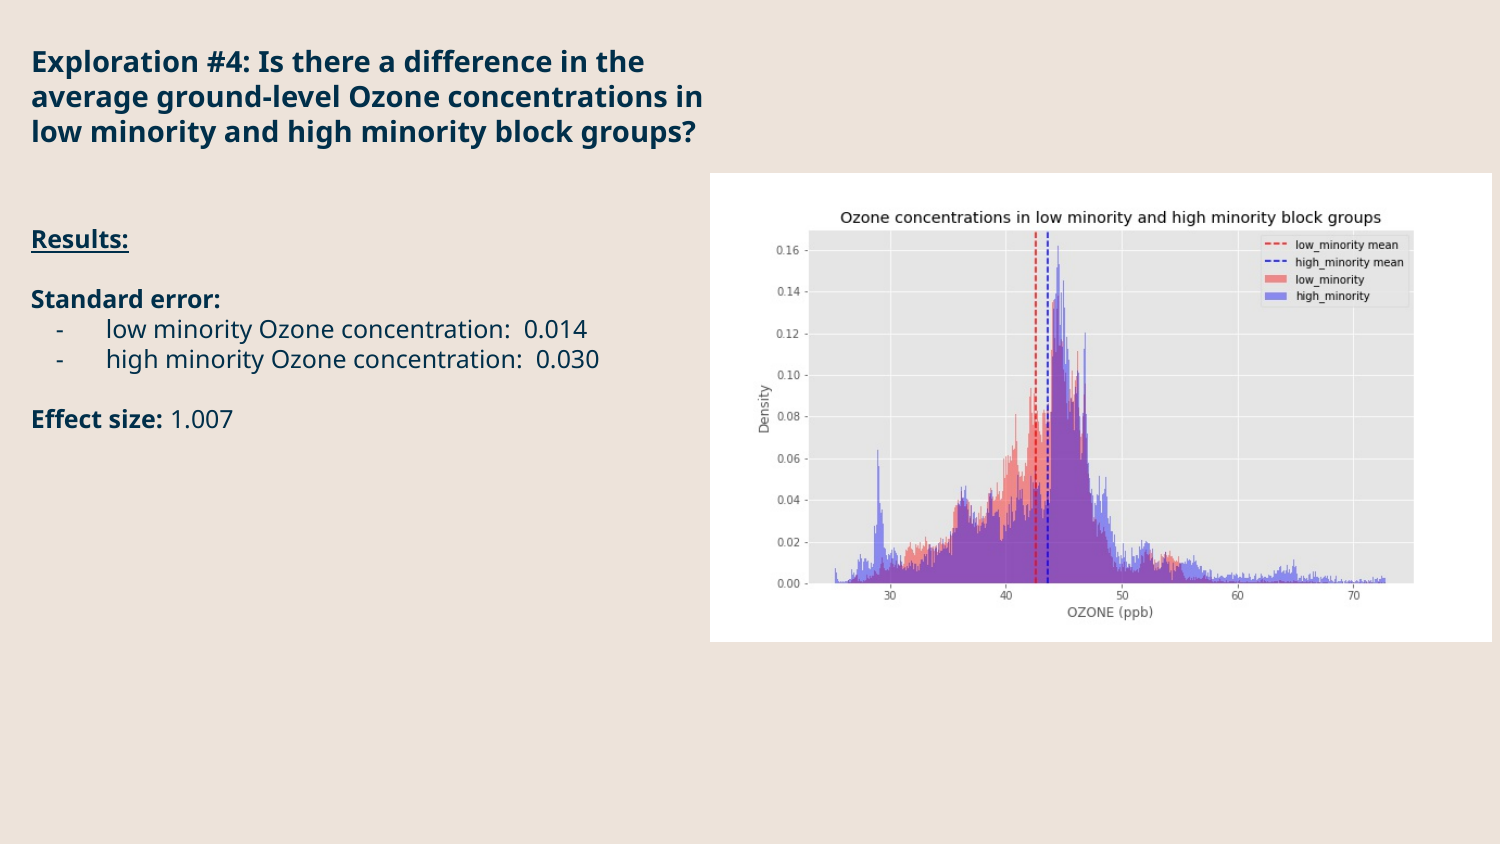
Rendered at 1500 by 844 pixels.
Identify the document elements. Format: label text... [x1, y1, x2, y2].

picture [710, 173, 1493, 643]
text_box Exploration #4: Is there a difference in the average ground-level Ozone concentrations in low minority and high minority block groups? [15, 28, 724, 195]
text_box Results: Standard error: low minority Ozone concentration: 0.014 high minority Ozone concentration: 0.030 Effect size: 1.007 [15, 208, 701, 823]
